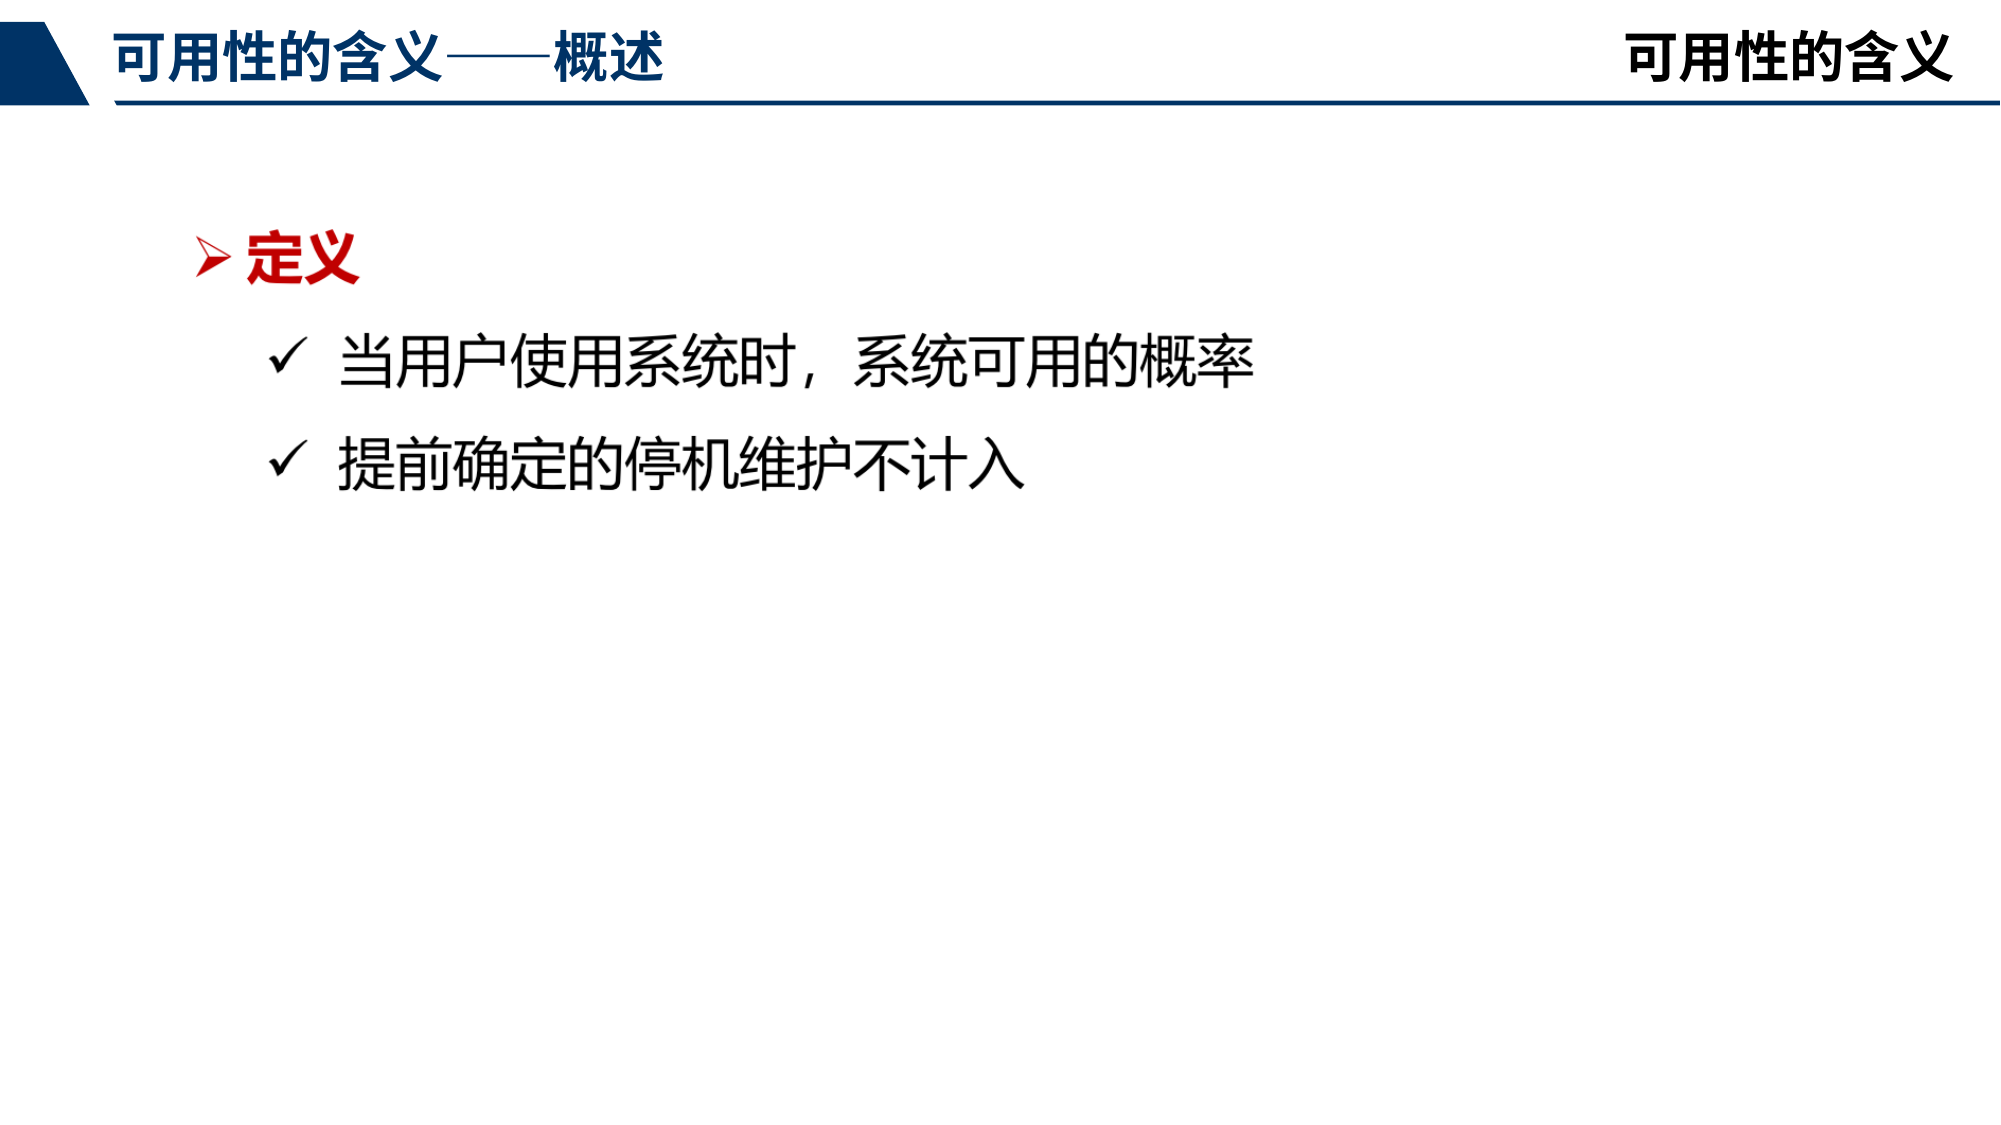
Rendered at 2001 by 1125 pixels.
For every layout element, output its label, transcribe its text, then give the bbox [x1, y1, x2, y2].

text_box [112, 99, 2000, 107]
text_box [0, 20, 92, 107]
picture [35, 139, 1965, 498]
text_box 可用性的含义 [1425, 21, 1956, 89]
text_box 可用性的含义——概述 [111, 21, 1079, 89]
